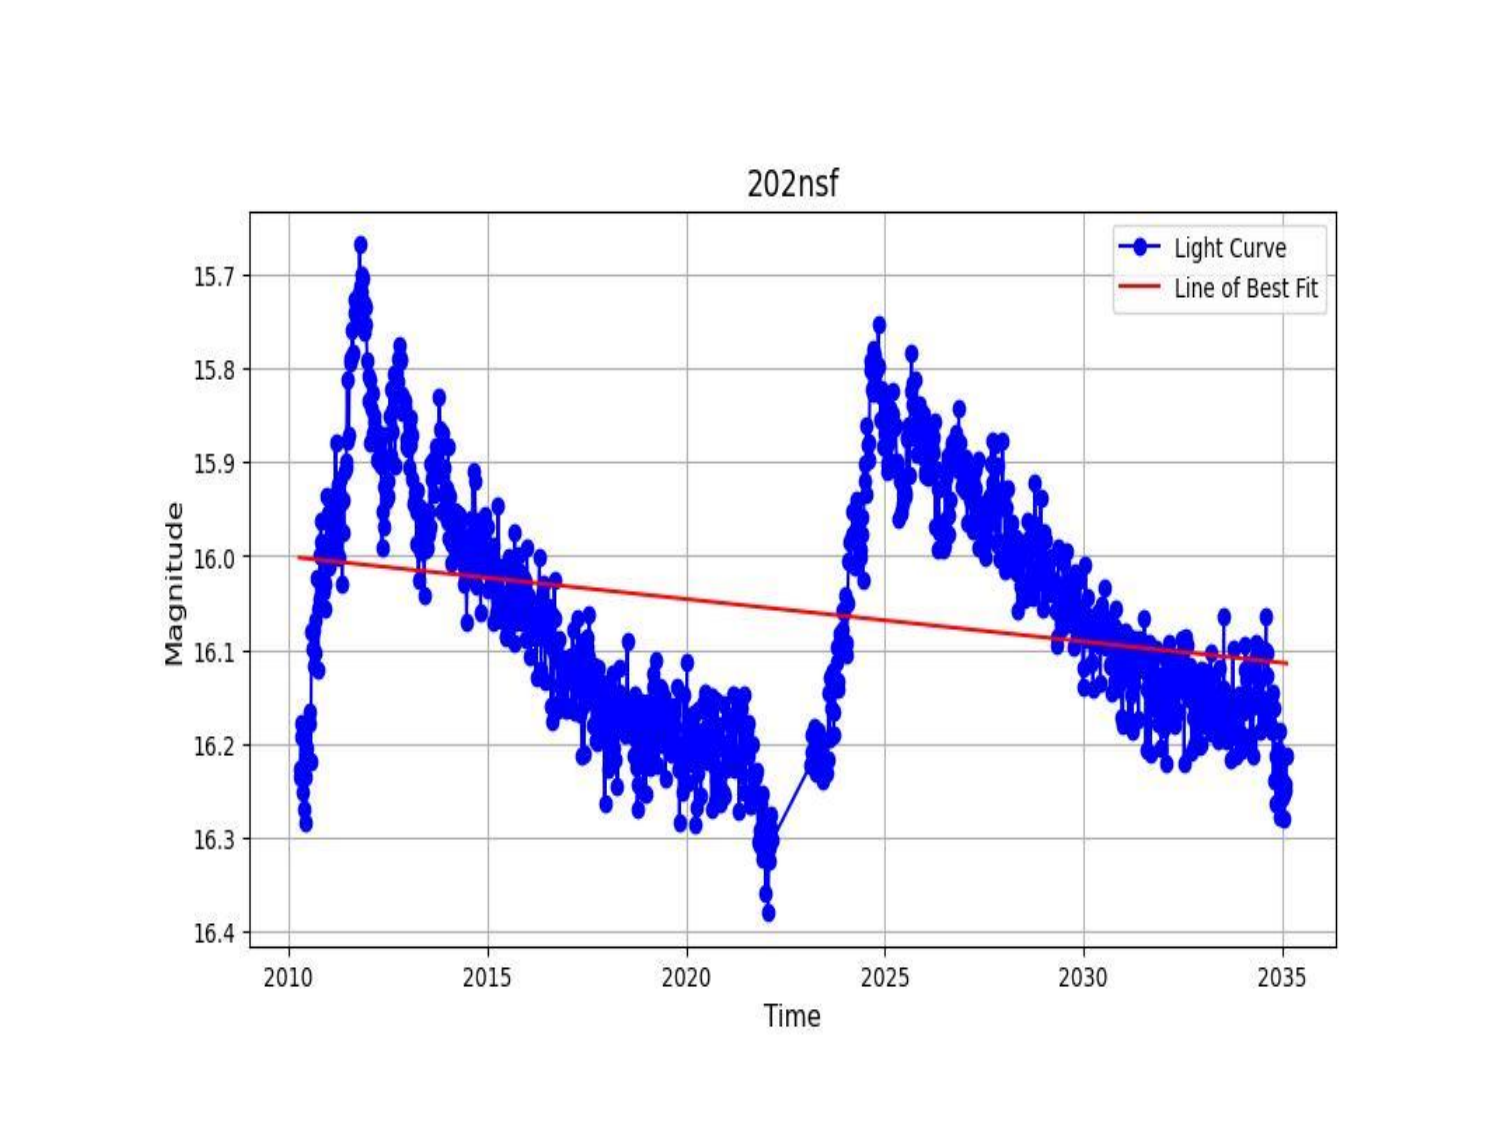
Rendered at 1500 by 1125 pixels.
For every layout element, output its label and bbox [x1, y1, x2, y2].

picture [149, 149, 1351, 1051]
